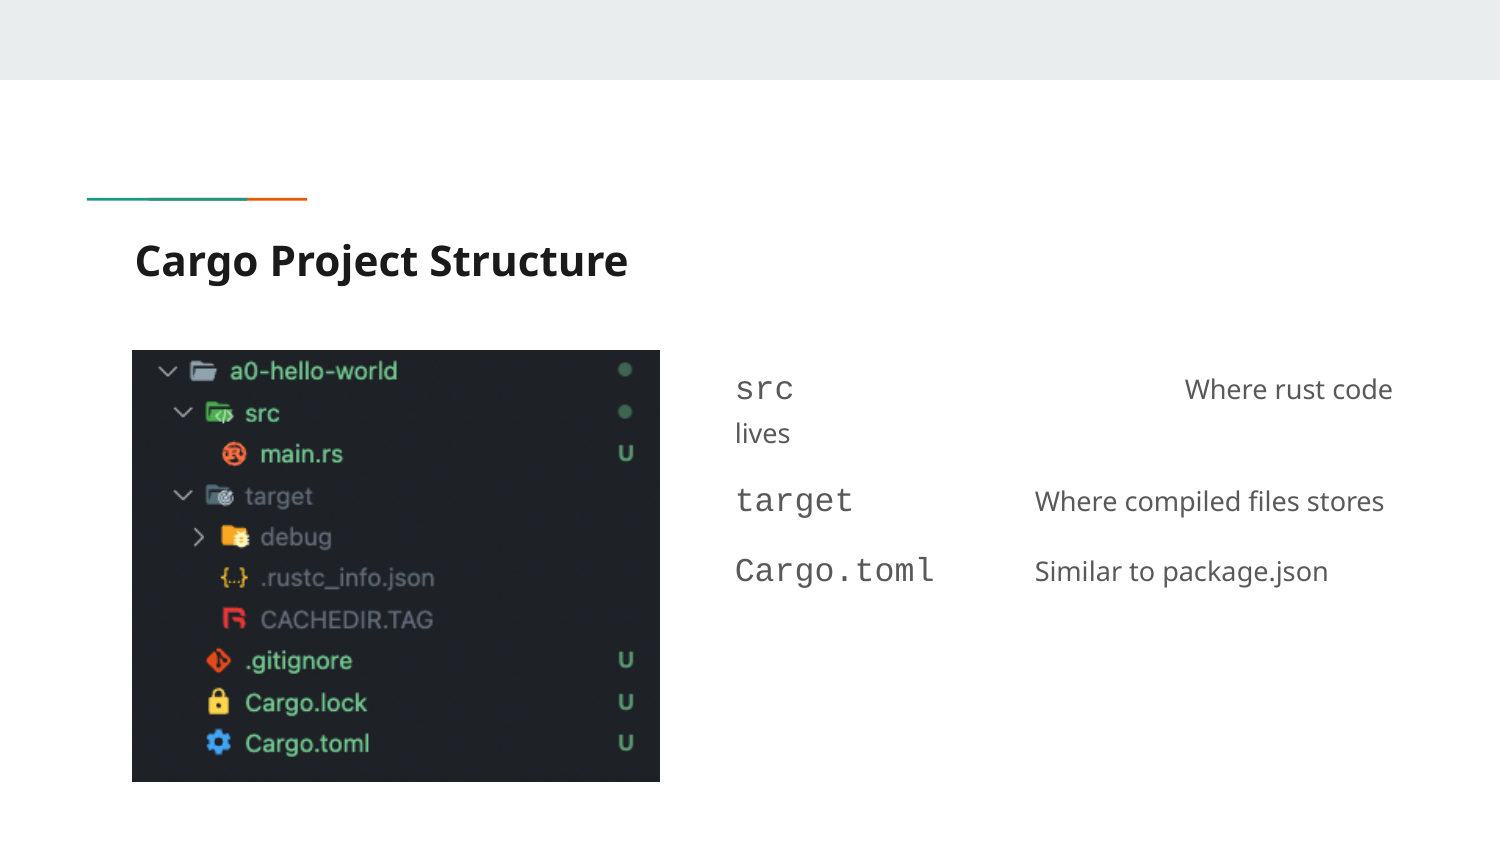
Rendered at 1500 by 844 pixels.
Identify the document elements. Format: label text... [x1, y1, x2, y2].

list src Where rust code lives target Where compiled files stores Cargo.toml Similar to package.json [719, 350, 1411, 733]
picture [132, 349, 660, 782]
title Cargo Project Structure [119, 216, 1381, 305]
